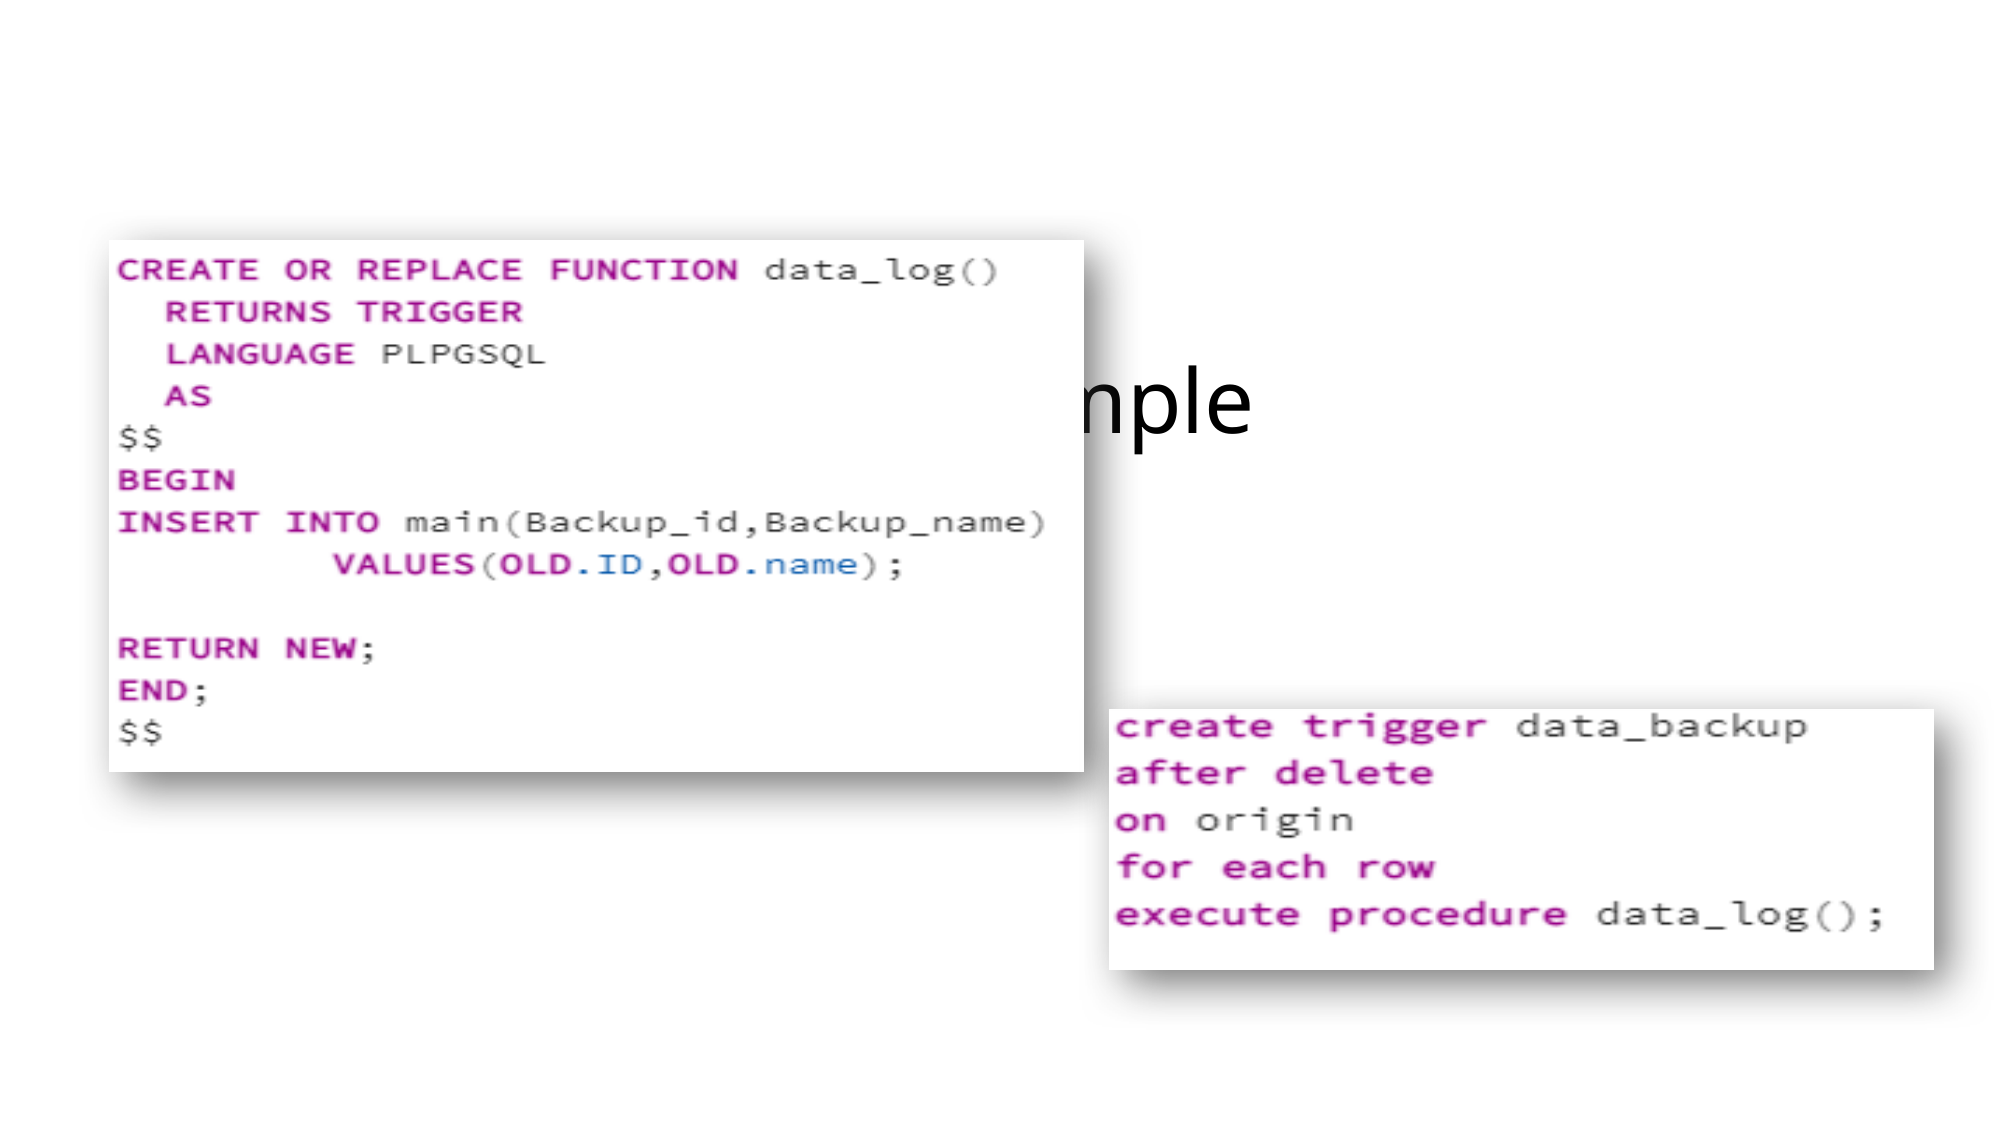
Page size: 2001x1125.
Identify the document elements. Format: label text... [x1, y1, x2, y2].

title Trigger _function example [1131, 348, 1850, 460]
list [108, 240, 1084, 773]
picture [1109, 709, 1934, 970]
